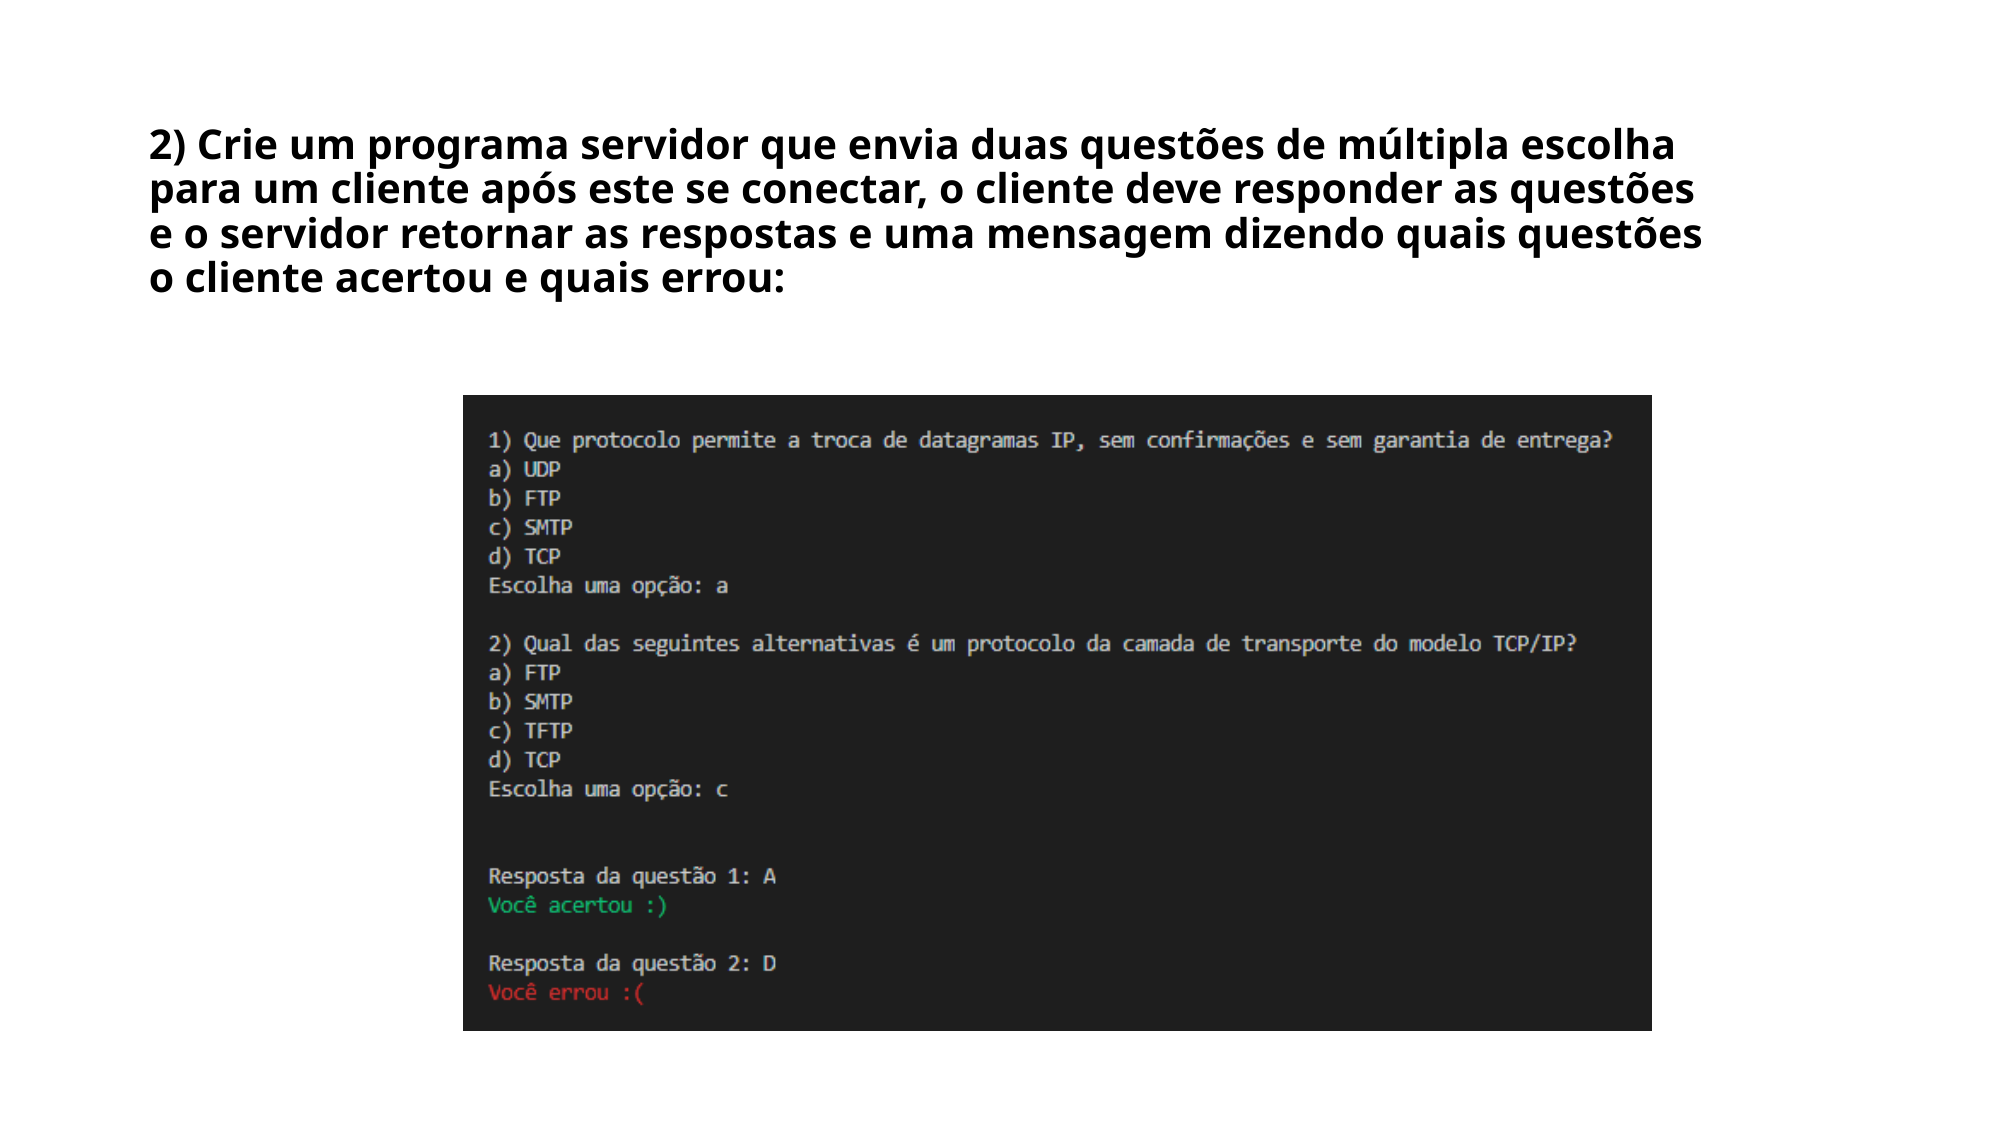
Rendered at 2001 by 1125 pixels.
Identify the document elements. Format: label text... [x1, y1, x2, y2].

picture [463, 395, 1652, 1031]
title 2) Crie um programa servidor que envia duas questões de múltipla escolha para um cliente após este se conectar, o cliente deve responder as questões e o servidor retornar as respostas e uma mensagem dizendo quais questões o cliente acertou e quais errou: [133, 76, 1859, 349]
